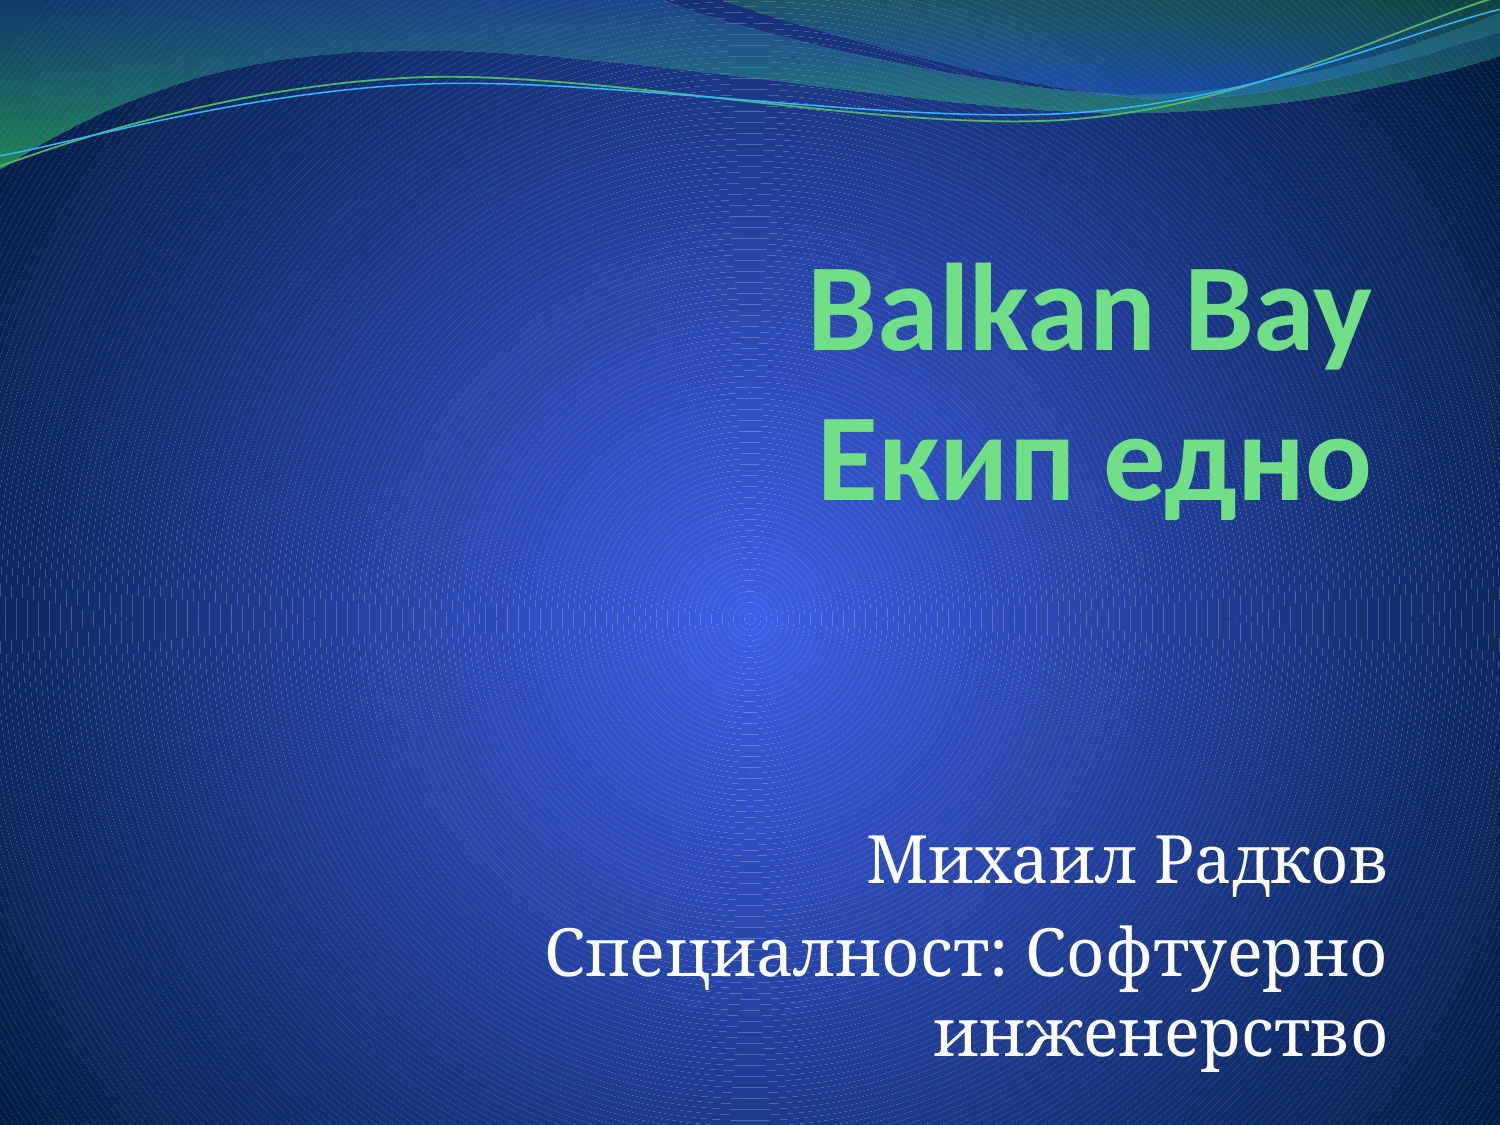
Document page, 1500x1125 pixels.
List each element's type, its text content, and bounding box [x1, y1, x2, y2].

title Balkan Bay Екип едно [87, 224, 1376, 525]
subtitle Михаил Радков Специалност: Софтуерно инженерство [187, 716, 1400, 1012]
